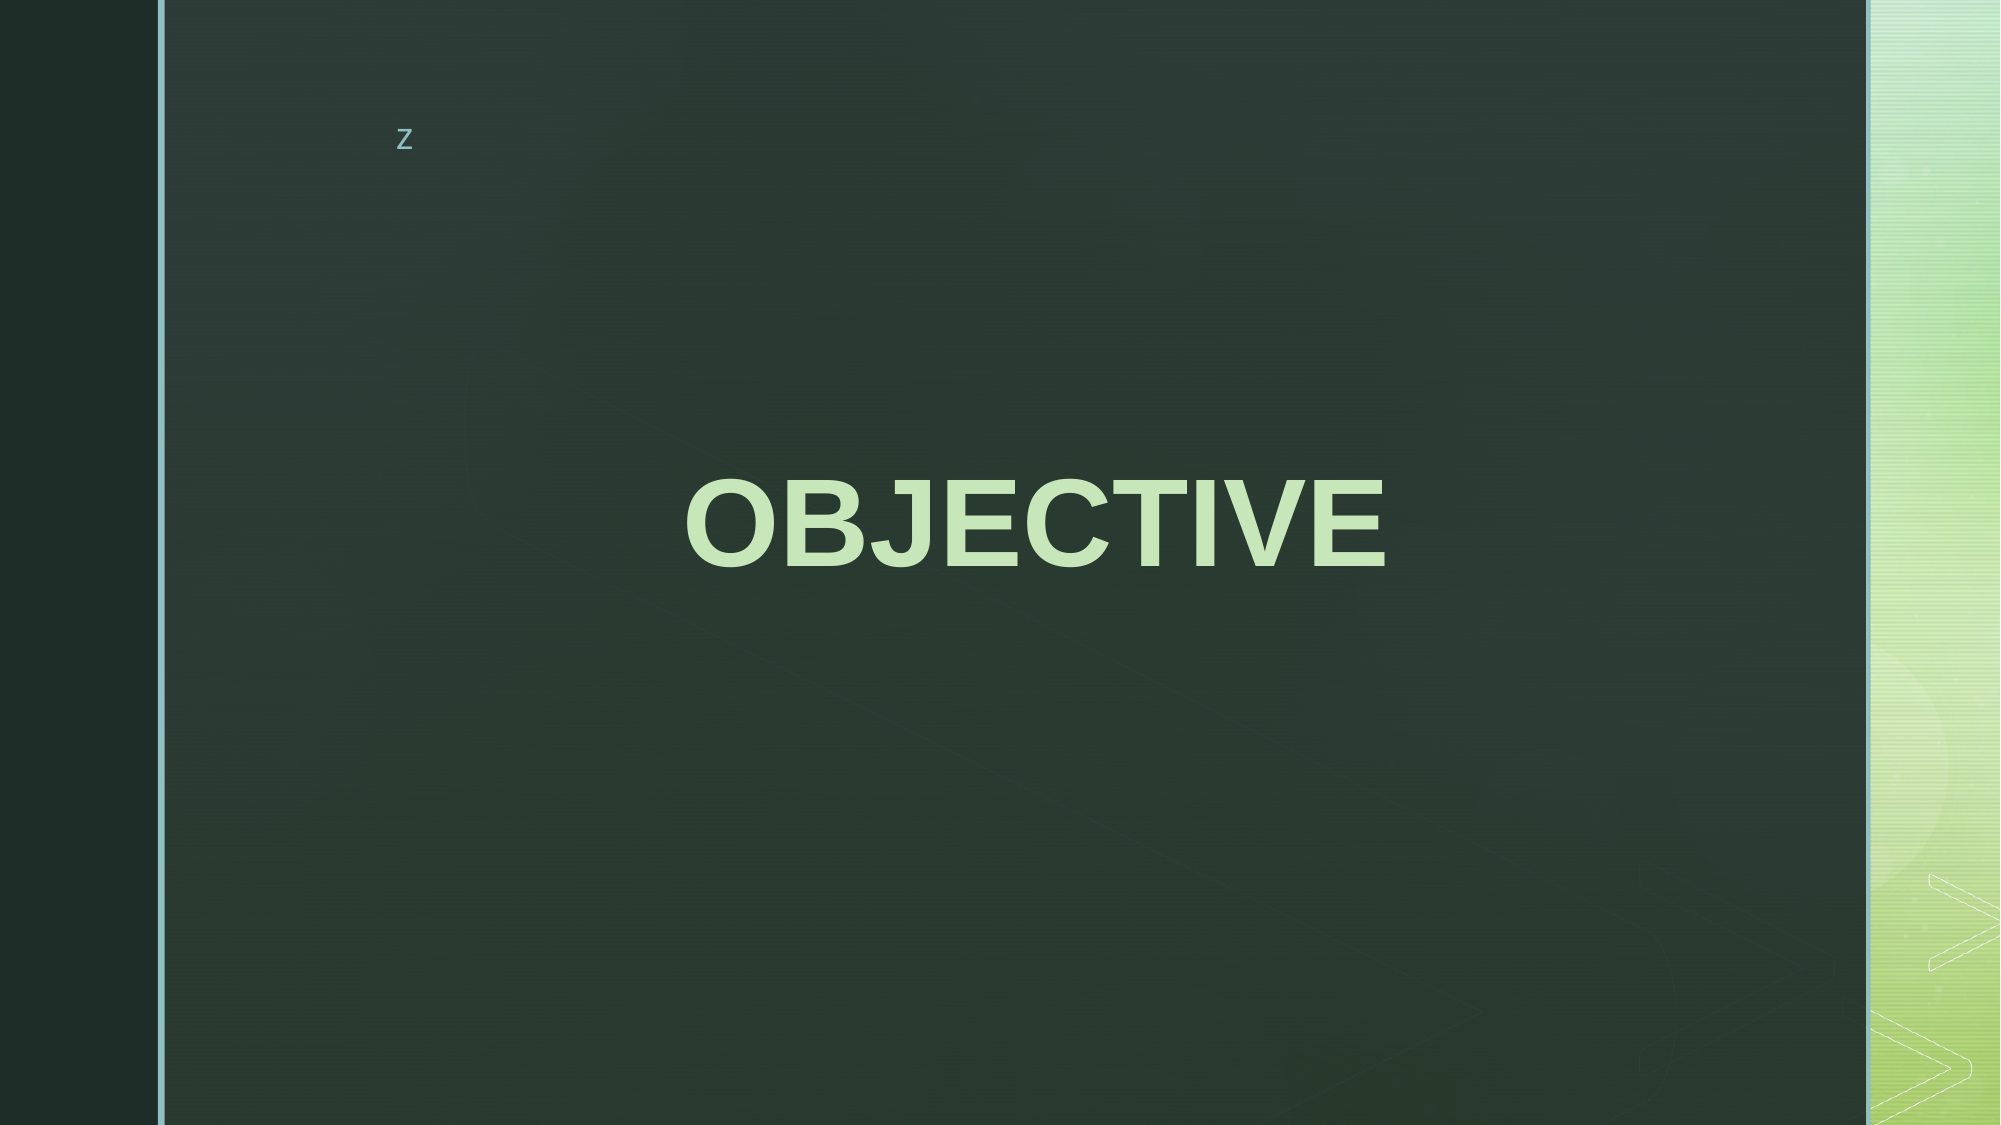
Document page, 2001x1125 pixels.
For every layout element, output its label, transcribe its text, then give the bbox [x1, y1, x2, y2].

title OBJECTIVE [383, 451, 1689, 629]
picture [1871, 0, 2001, 1125]
